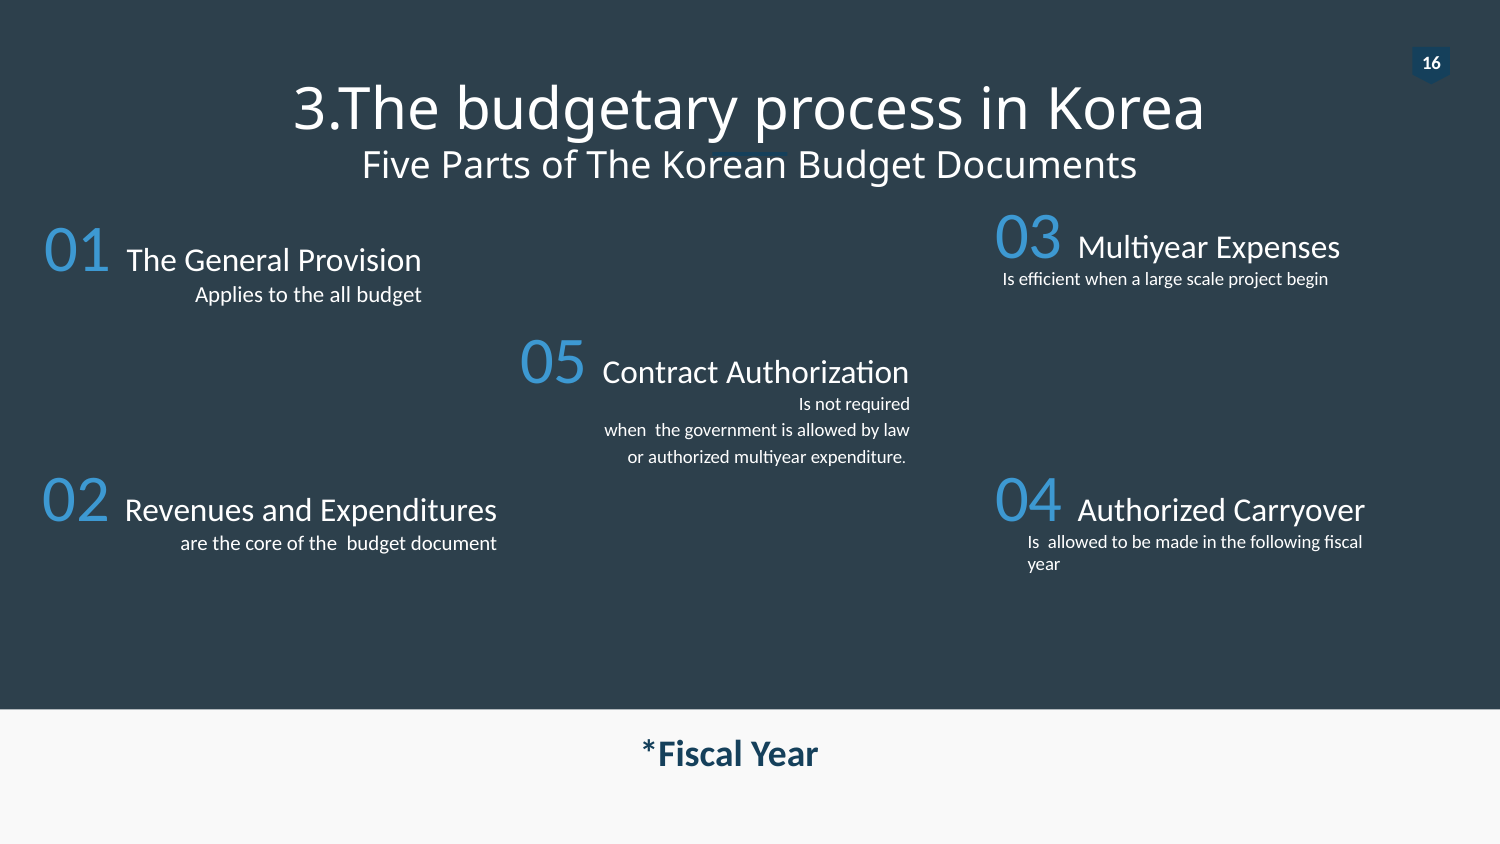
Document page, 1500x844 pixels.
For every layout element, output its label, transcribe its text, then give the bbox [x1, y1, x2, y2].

text_box [0, 207, 1500, 711]
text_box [0, 196, 438, 348]
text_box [0, 446, 513, 598]
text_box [979, 446, 1500, 598]
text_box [1406, 43, 1457, 85]
text_box *Fiscal Year [624, 721, 863, 782]
title 3.The budgetary process in Korea Five Parts of The Korean Budget Documents [75, 50, 1425, 207]
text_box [467, 309, 926, 491]
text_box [979, 184, 1500, 335]
text_box [0, 0, 1500, 195]
